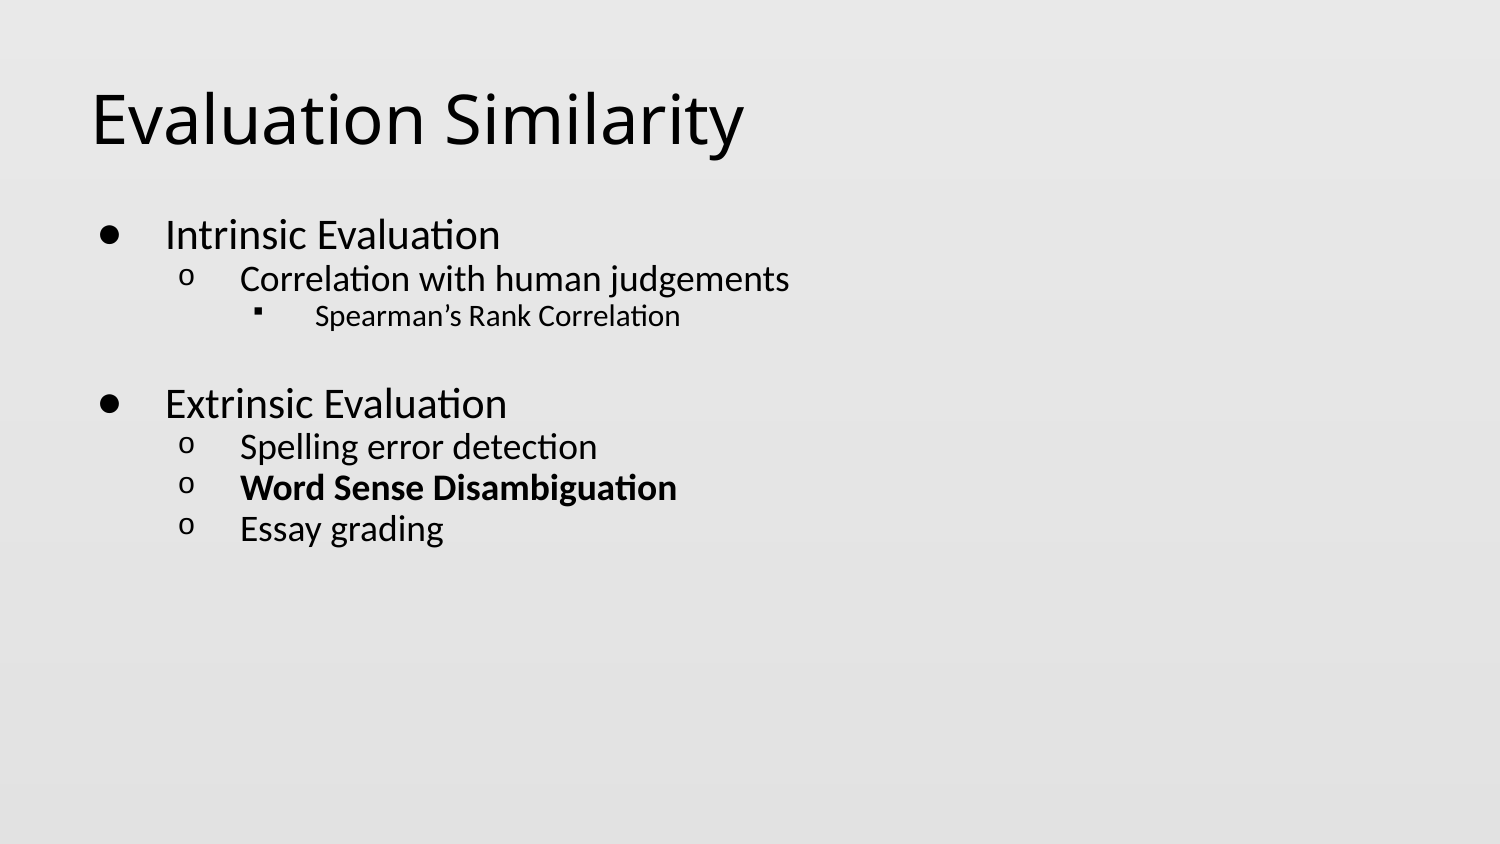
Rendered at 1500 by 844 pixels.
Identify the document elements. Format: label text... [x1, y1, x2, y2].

list Intrinsic Evaluation Correlation with human judgements Spearman’s Rank Correlation Extrinsic Evaluation Spelling error detection Word Sense Disambiguation Essay grading [75, 196, 1425, 808]
title Evaluation Similarity [75, 33, 1425, 175]
